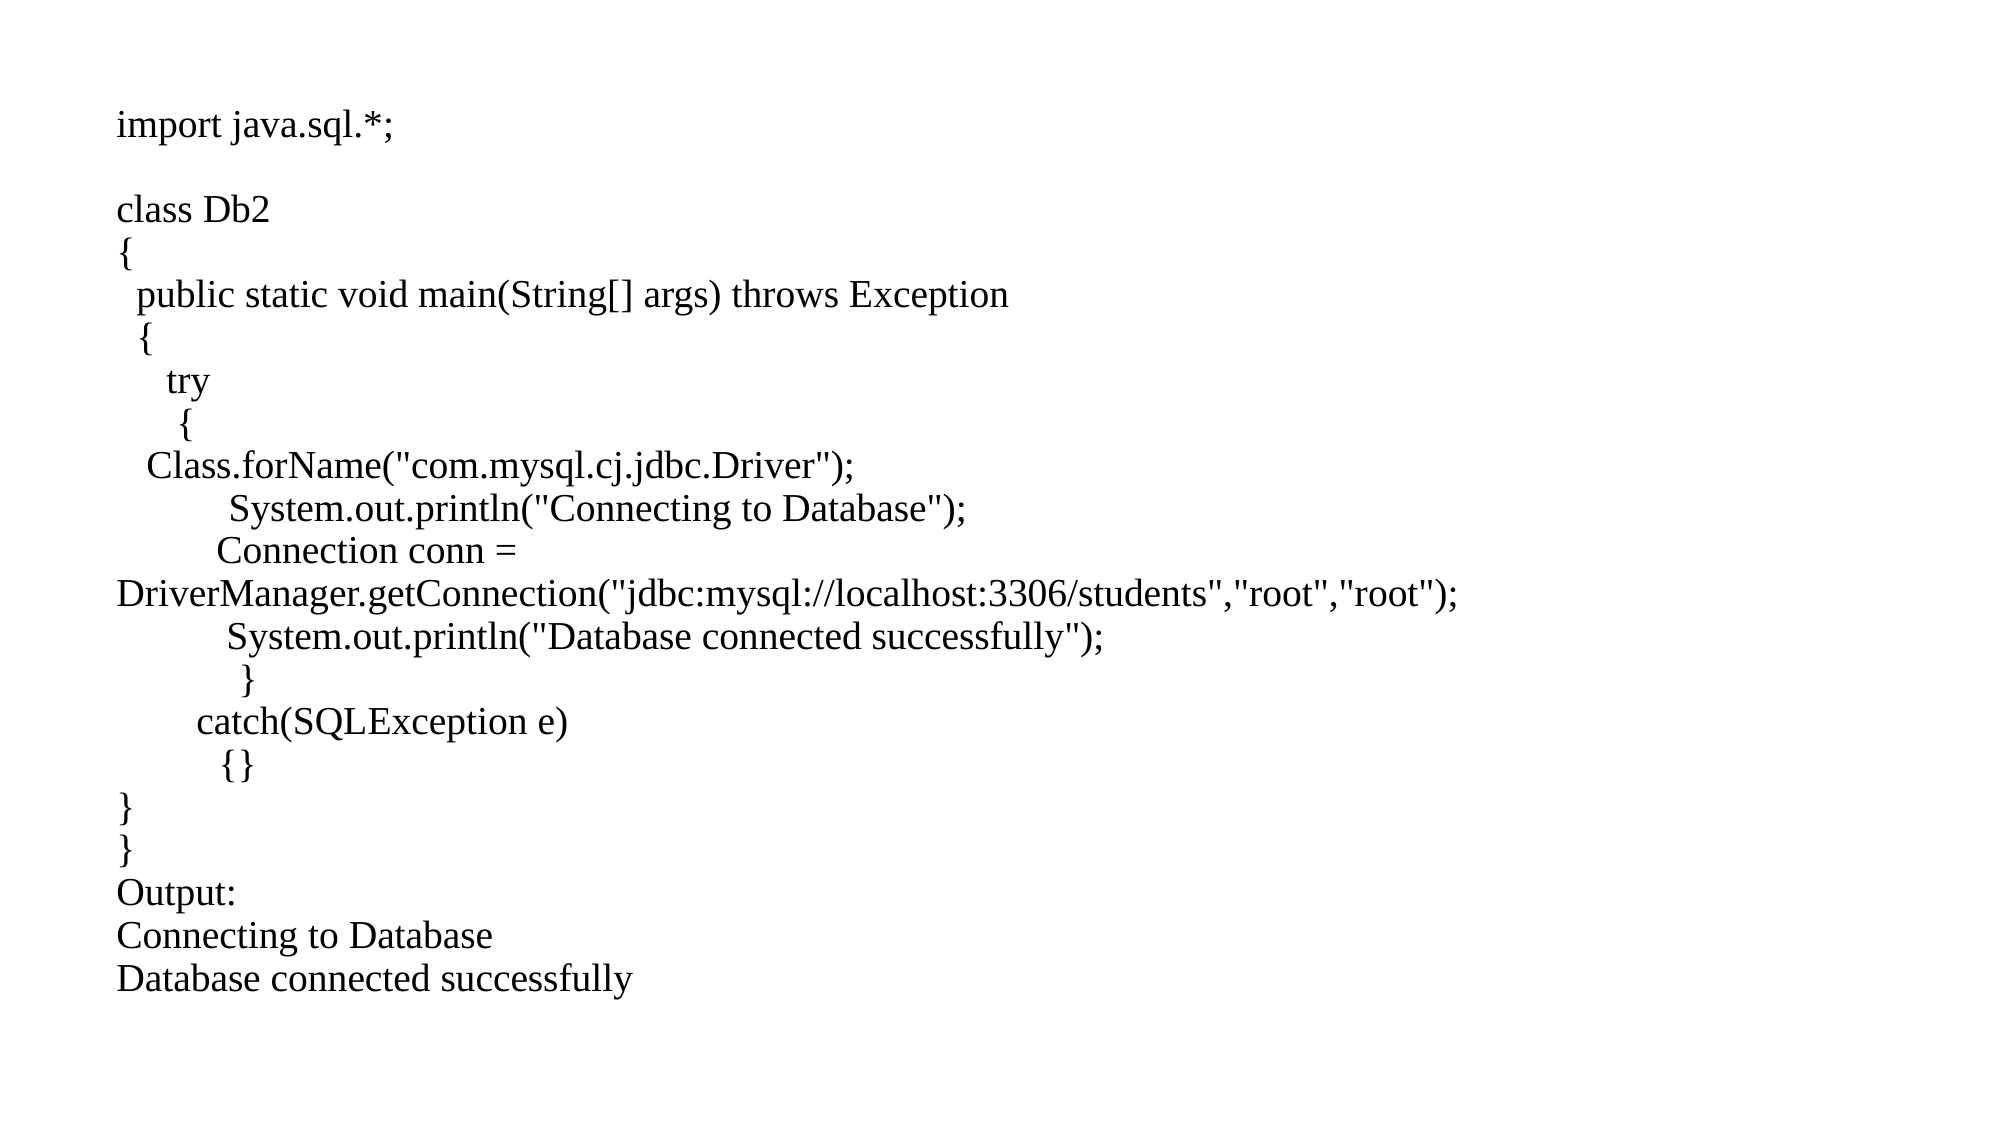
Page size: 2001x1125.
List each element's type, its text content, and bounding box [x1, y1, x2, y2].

list import java.sql.*; class Db2 { public static void main(String[] args) throws Exception { try { Class.forName("com.mysql.cj.jdbc.Driver"); System.out.println("Connecting to Database"); Connection conn = DriverManager.getConnection("jdbc:mysql://localhost:3306/students","root","root"); System.out.println("Database connected successfully"); } catch(SQLException e) {} } } Output: Connecting to Database Database connected successfully [101, 95, 1863, 1014]
